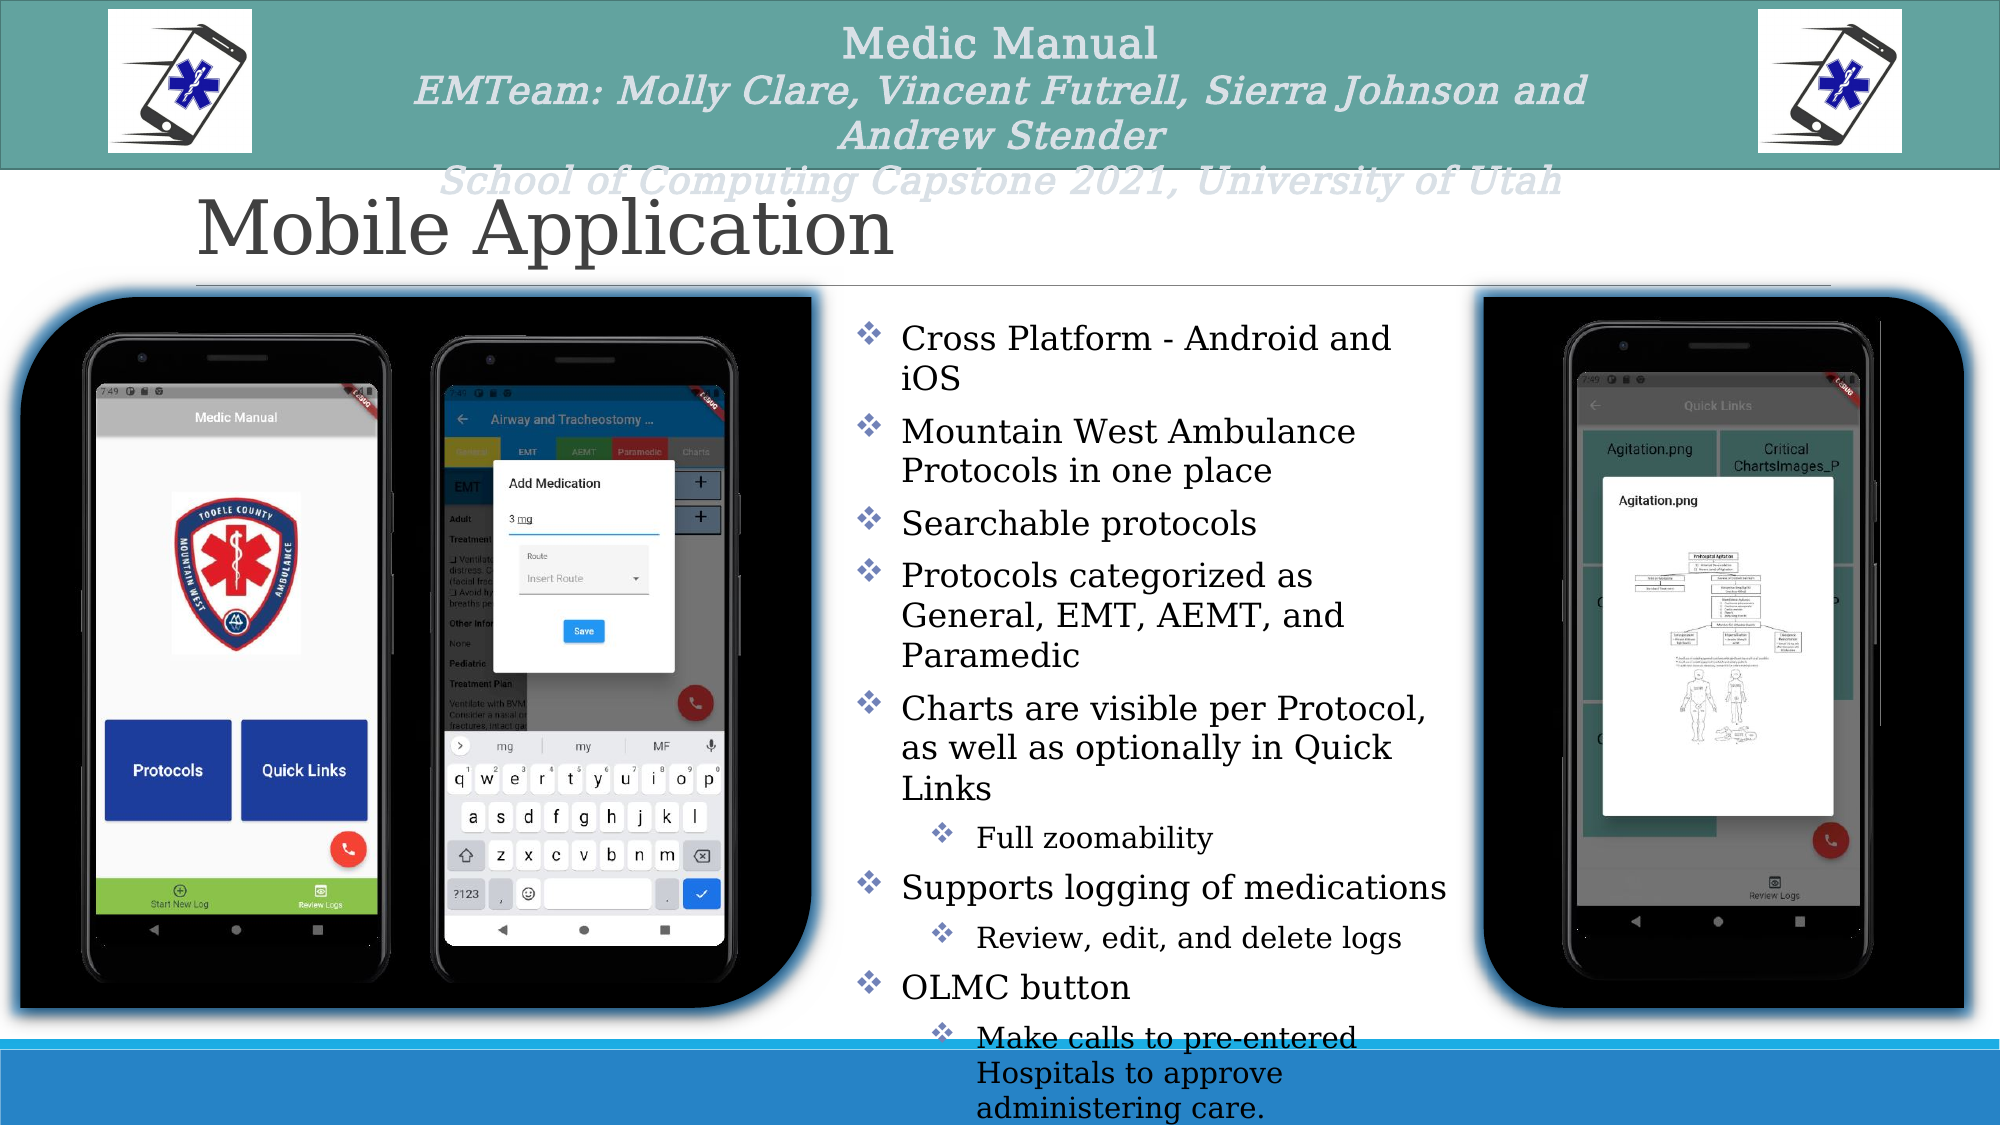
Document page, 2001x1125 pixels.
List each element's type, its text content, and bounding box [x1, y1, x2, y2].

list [75, 321, 396, 983]
text_box [19, 295, 813, 1010]
title Mobile Application [180, 180, 1830, 278]
text_box Cross Platform - Android and iOS Mountain West Ambulance Protocols in one place Searchable protocols Protocols categorized as General, EMT, AEMT, and Paramedic Charts are visible per Protocol, as well as optionally in Quick Links Full zoomability Supports logging of medications Review, edit, and delete logs OLMC button Make calls to pre-entered Hospitals to approve administering care. [839, 309, 1471, 1125]
picture [1553, 309, 1882, 983]
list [415, 321, 743, 983]
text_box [0, 0, 2000, 170]
text_box [1482, 295, 1966, 1010]
